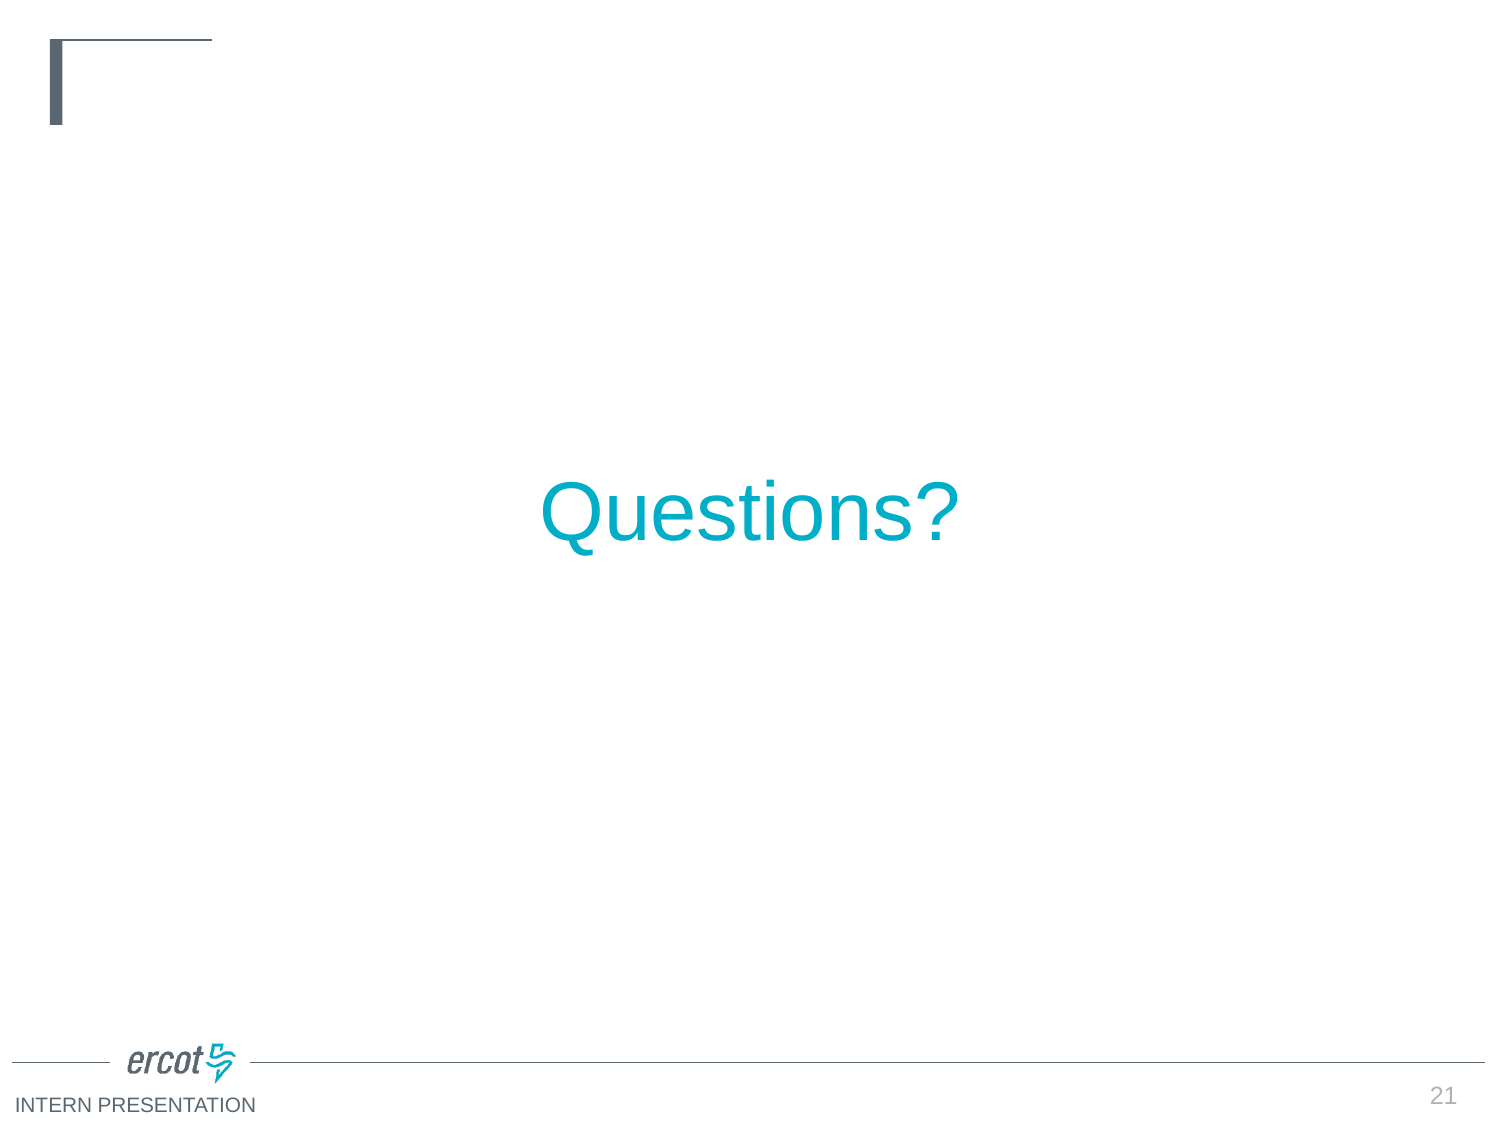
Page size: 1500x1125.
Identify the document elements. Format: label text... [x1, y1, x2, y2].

text_box Questions? [56, 449, 1444, 535]
slide_number 21 [1400, 1076, 1488, 1113]
picture [125, 1041, 238, 1085]
